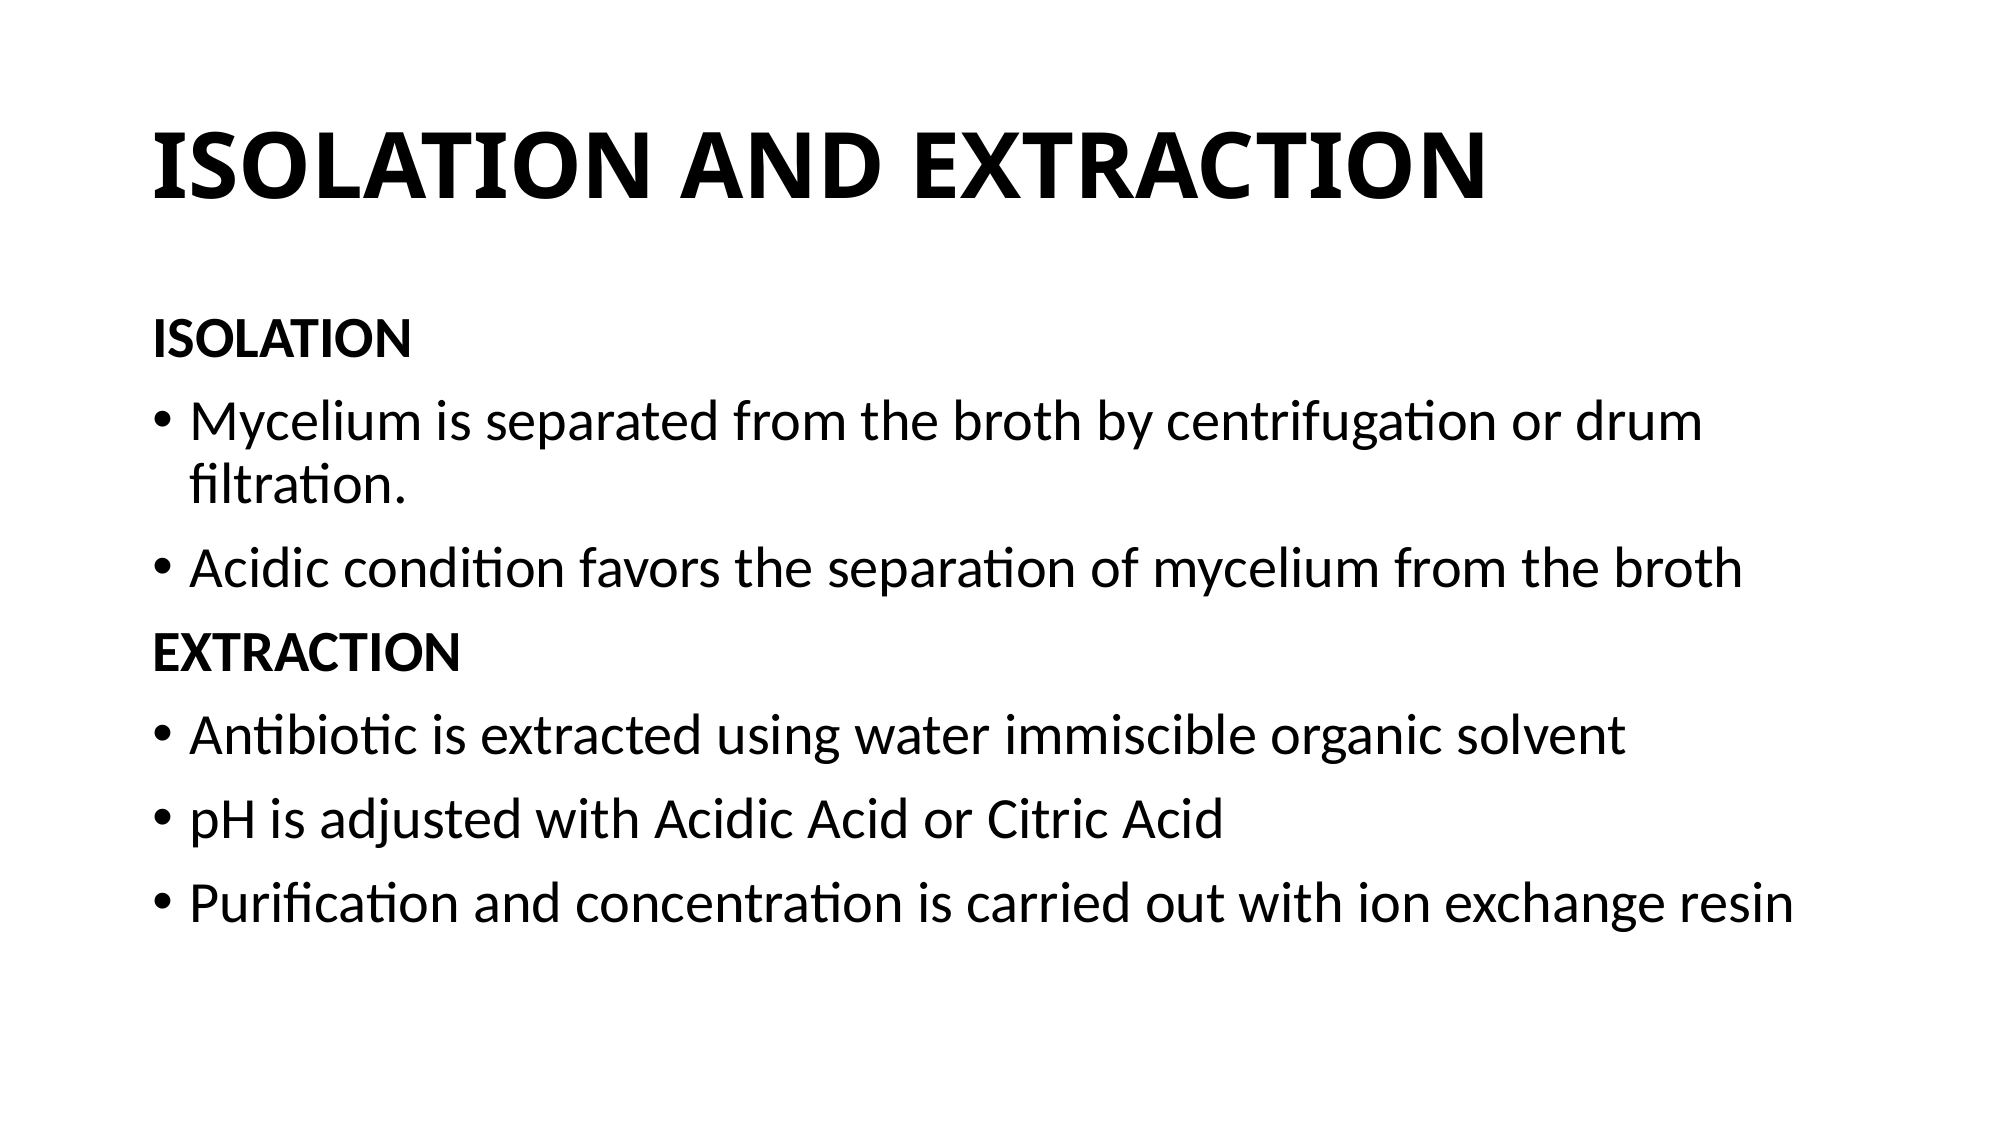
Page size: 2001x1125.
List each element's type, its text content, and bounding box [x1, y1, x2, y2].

title ISOLATION AND EXTRACTION [137, 59, 1863, 278]
list ISOLATION Mycelium is separated from the broth by centrifugation or drum filtration. Acidic condition favors the separation of mycelium from the broth EXTRACTION Antibiotic is extracted using water immiscible organic solvent pH is adjusted with Acidic Acid or Citric Acid Purification and concentration is carried out with ion exchange resin [137, 299, 1863, 1014]
